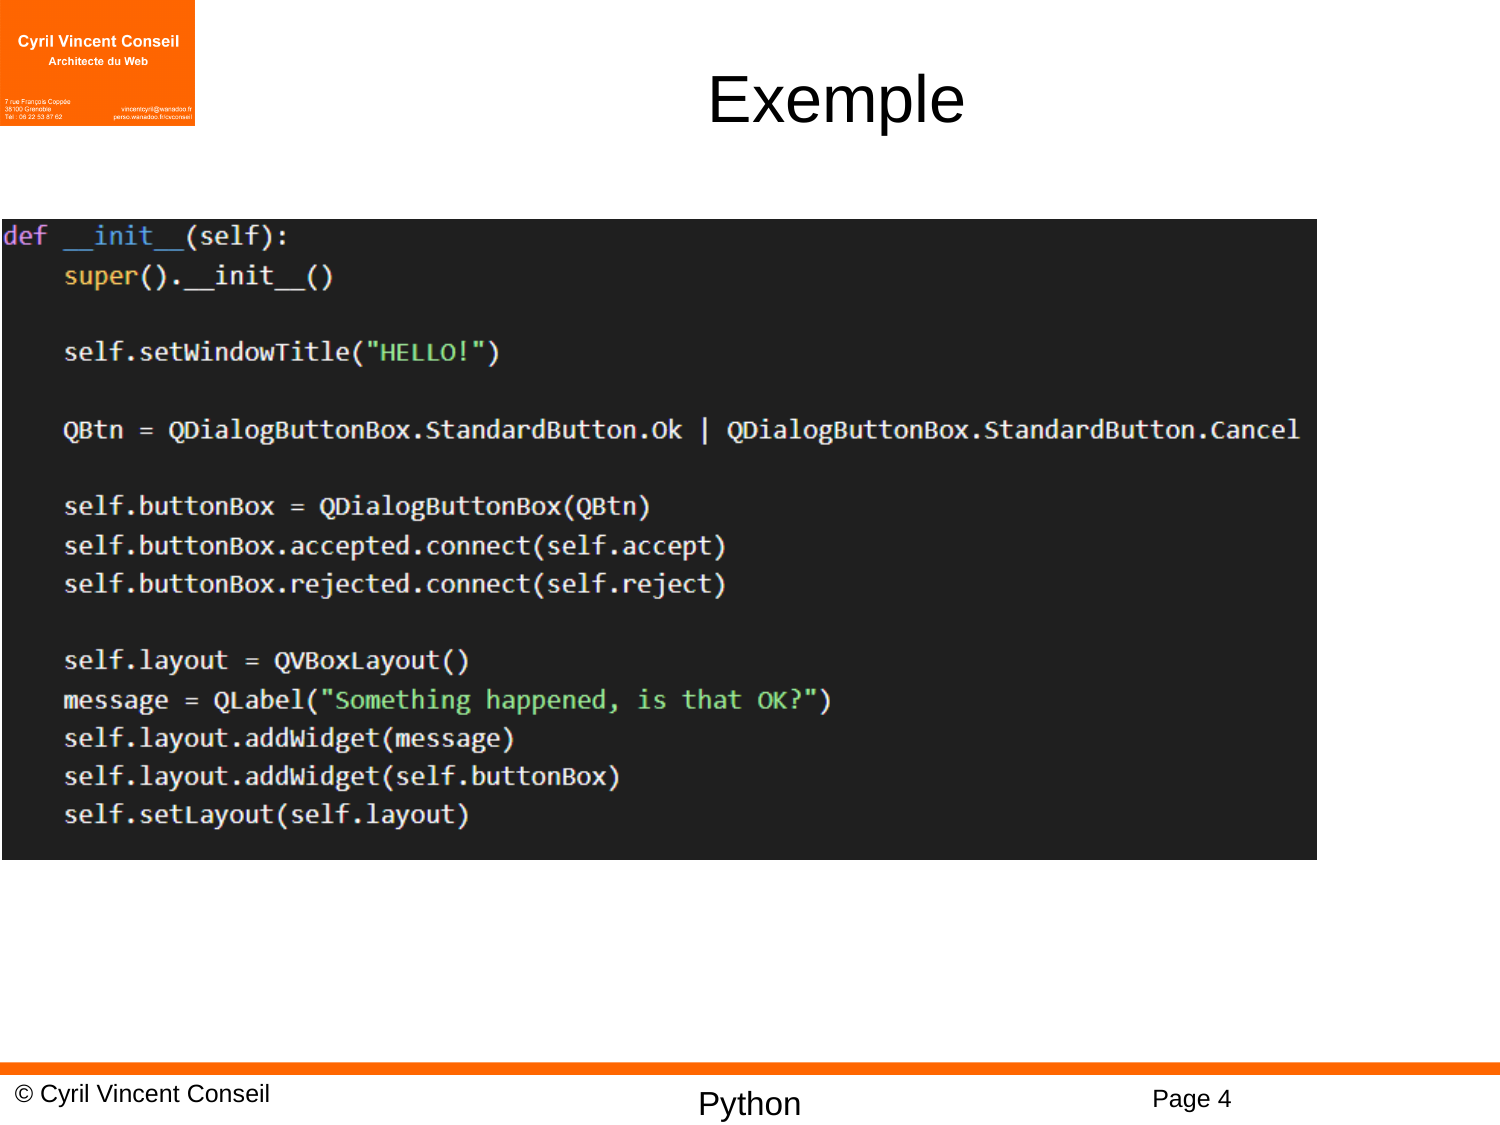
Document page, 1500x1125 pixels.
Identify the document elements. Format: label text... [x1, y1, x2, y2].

title Exemple [194, 2, 1480, 190]
picture [0, 0, 195, 126]
picture [1, 219, 1318, 860]
